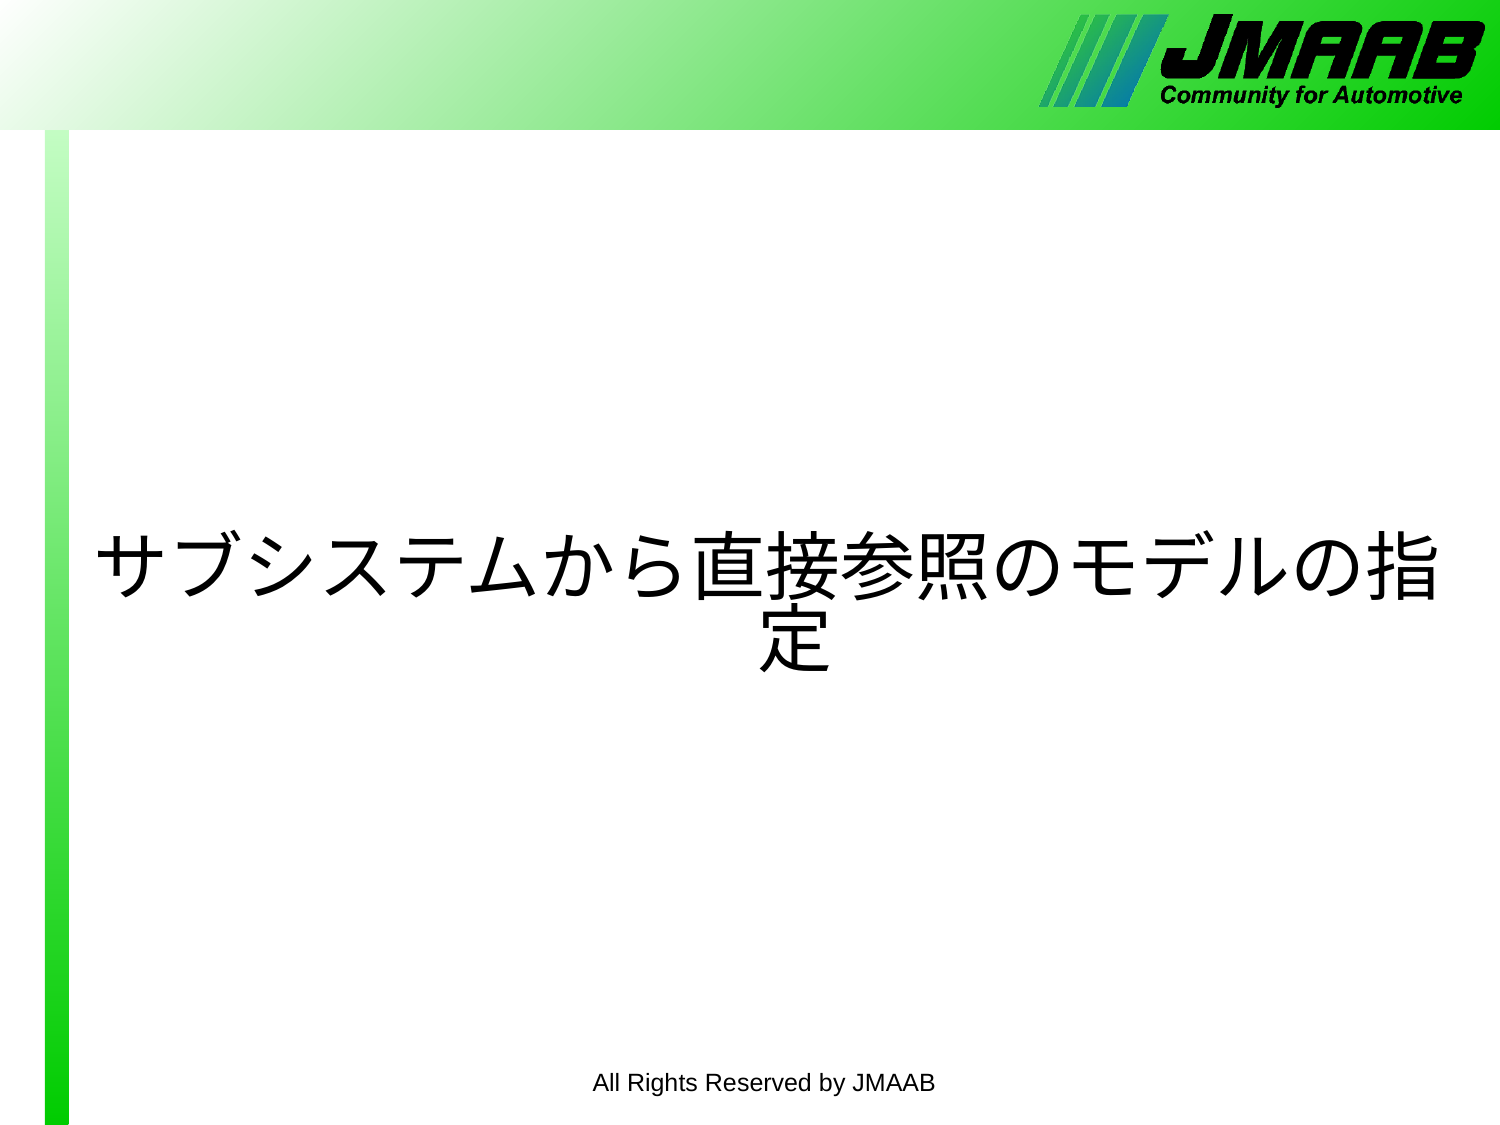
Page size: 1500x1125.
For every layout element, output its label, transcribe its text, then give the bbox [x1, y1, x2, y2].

picture [1036, 11, 1486, 109]
list サブシステムから直接参照のモデルの指定 [53, 529, 1481, 630]
